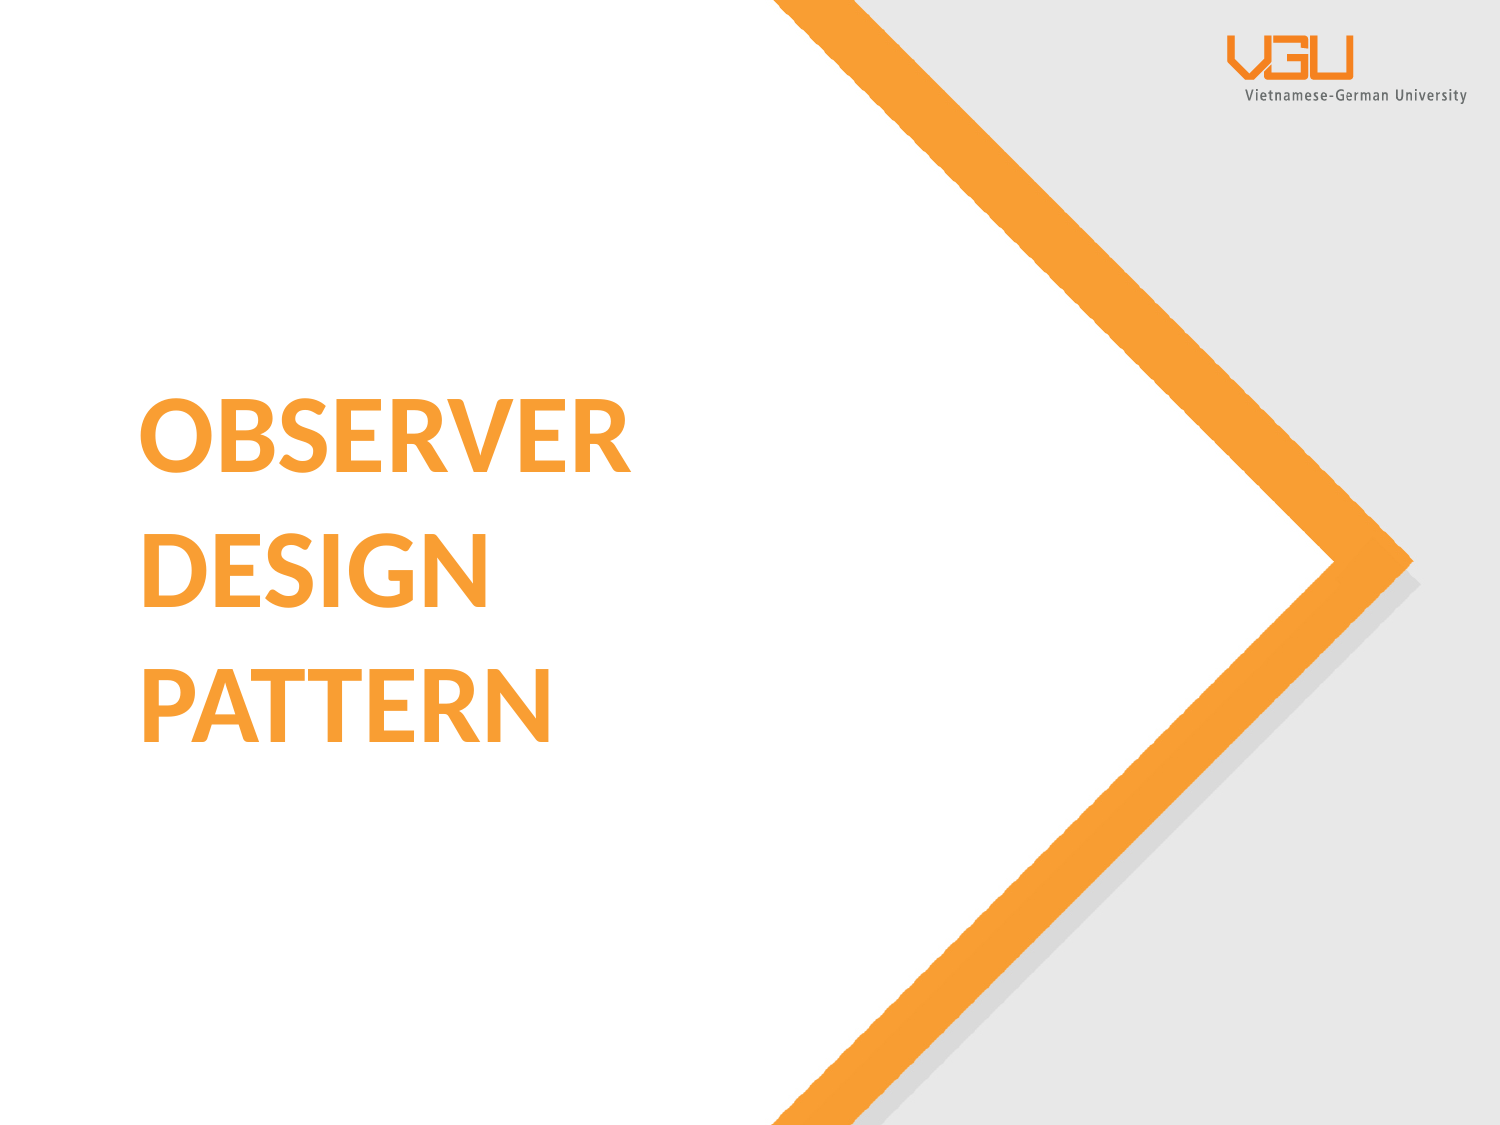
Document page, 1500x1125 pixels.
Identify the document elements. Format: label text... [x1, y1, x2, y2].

title OBSERVER DESIGN PATTERN [123, 432, 1034, 693]
picture [0, 0, 1500, 1125]
